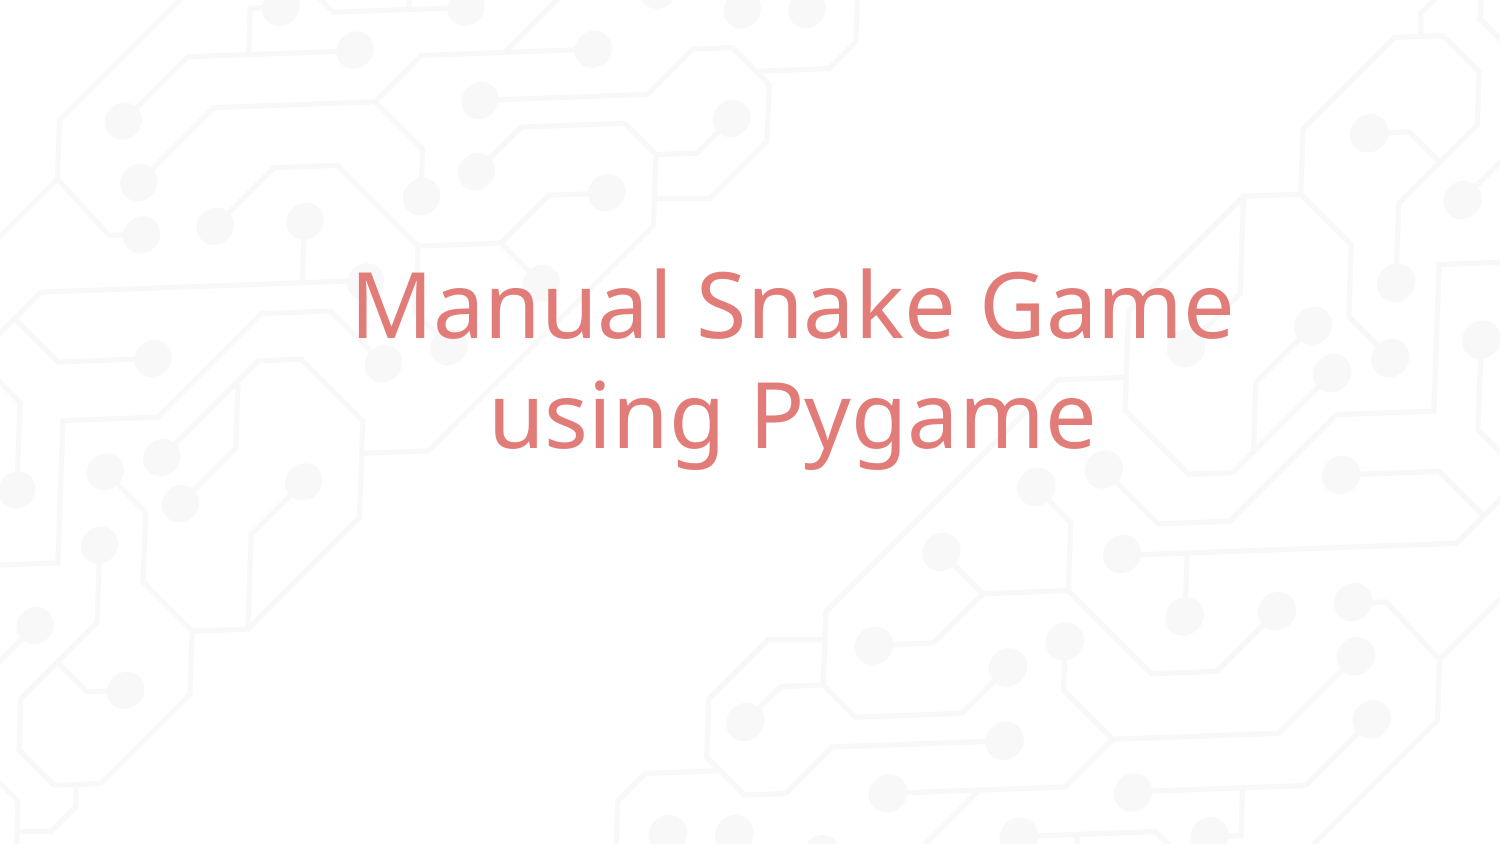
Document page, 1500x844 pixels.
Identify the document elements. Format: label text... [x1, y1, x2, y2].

title Manual Snake Game using Pygame [211, 316, 1375, 482]
